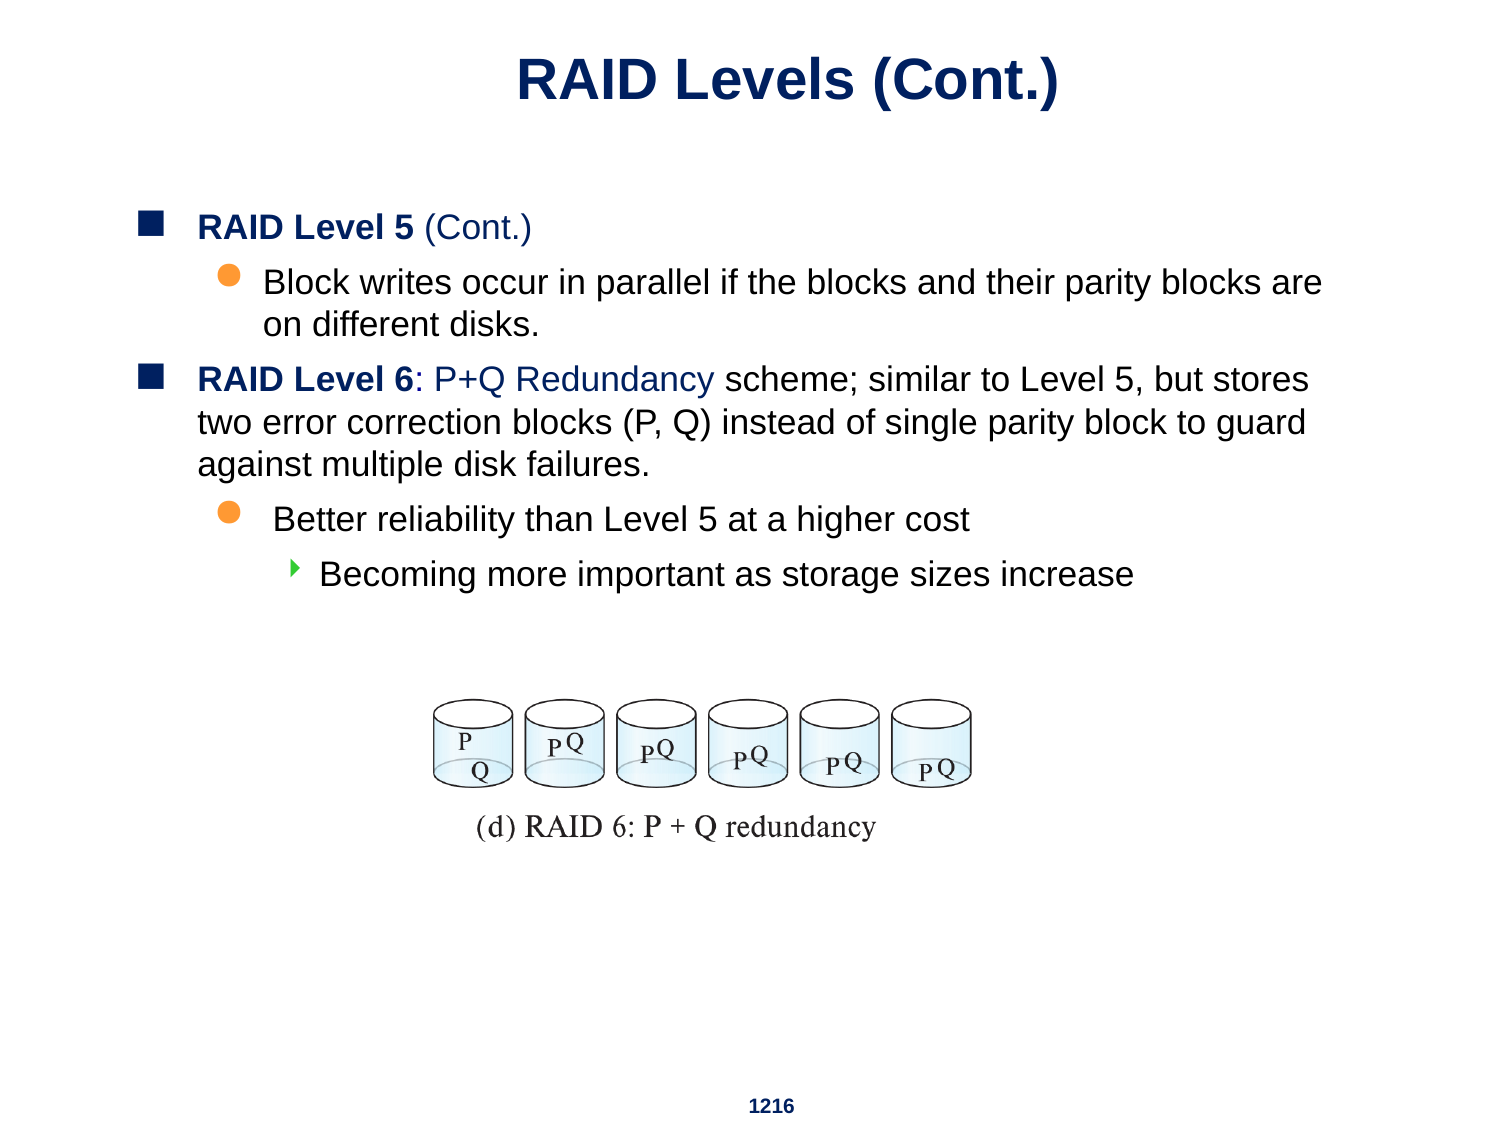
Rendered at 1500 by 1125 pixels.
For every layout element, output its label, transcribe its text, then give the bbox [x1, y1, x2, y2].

title RAID Levels (Cont.) [125, 18, 1452, 120]
picture [319, 655, 1084, 842]
list RAID Level 5 (Cont.) Block writes occur in parallel if the blocks and their parity blocks are on different disks. RAID Level 6: P+Q Redundancy scheme; similar to Level 5, but stores two error correction blocks (P, Q) instead of single parity block to guard against multiple disk failures. Better reliability than Level 5 at a higher cost Becoming more important as storage sizes increase [126, 196, 1381, 624]
